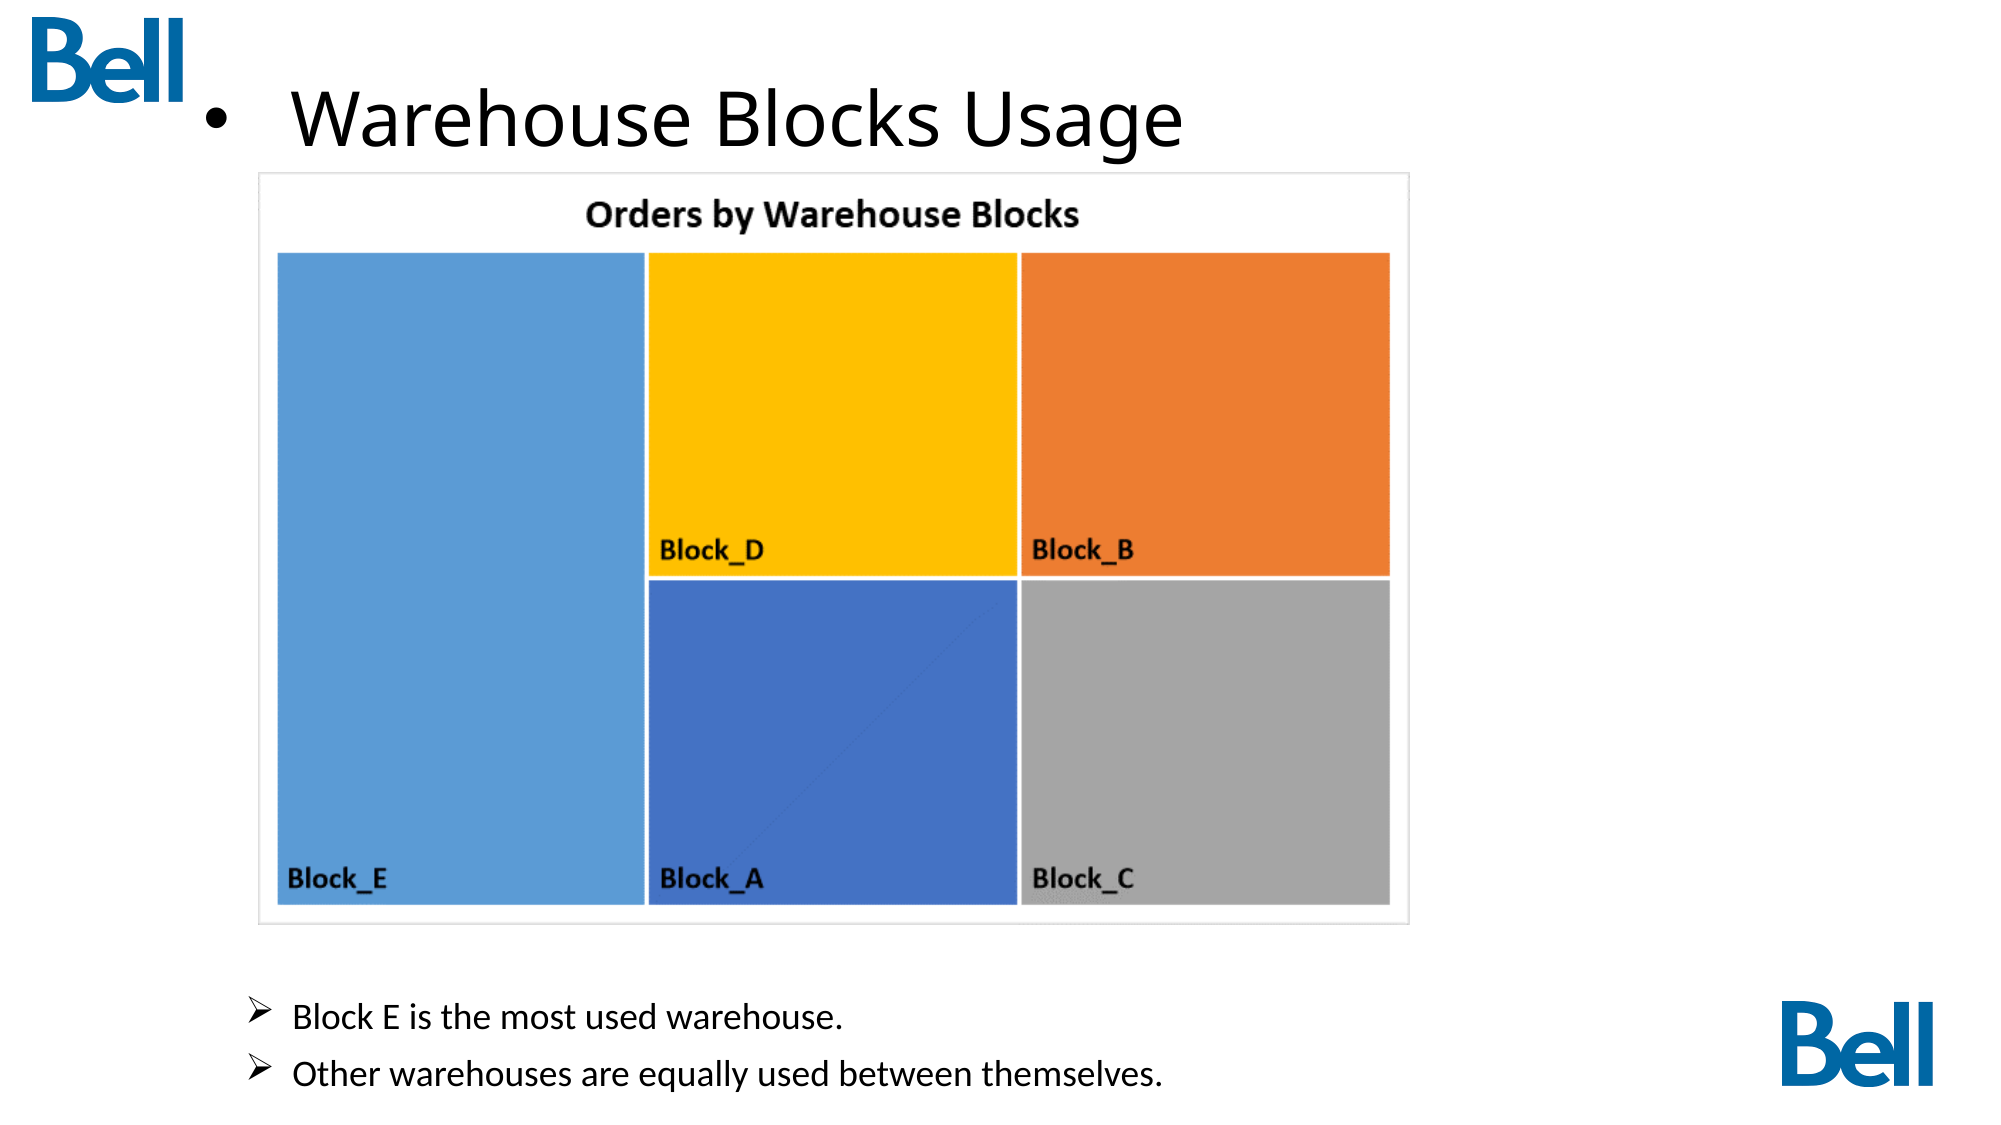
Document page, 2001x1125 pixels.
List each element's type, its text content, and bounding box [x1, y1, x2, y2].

text_box Block E is the most used warehouse. Other warehouses are equally used between themselves. [230, 984, 1754, 1102]
title Warehouse Blocks Usage [188, 73, 1867, 172]
picture [258, 172, 1410, 925]
picture [32, 17, 183, 103]
picture [1782, 1001, 1933, 1087]
